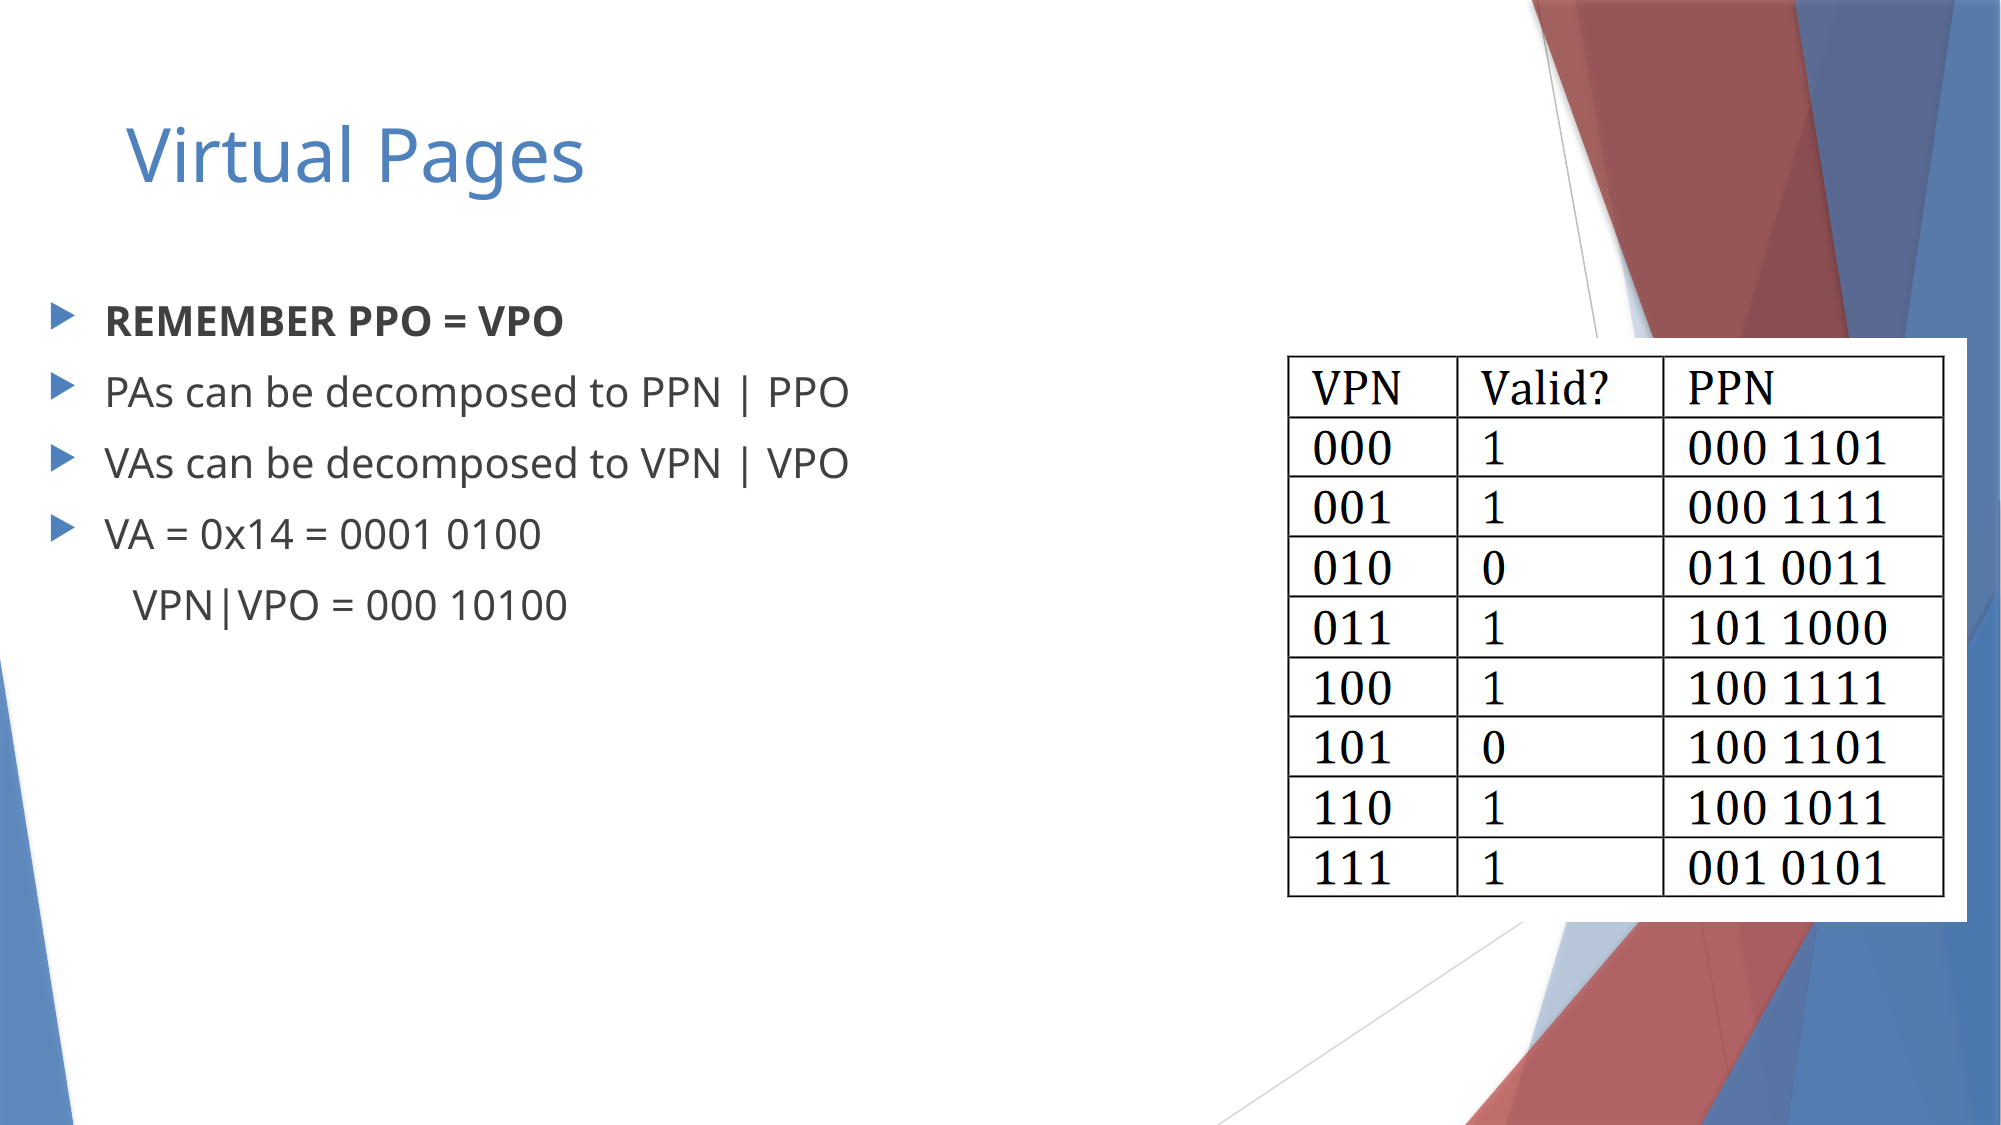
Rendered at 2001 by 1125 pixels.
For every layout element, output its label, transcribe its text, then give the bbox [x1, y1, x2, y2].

list REMEMBER PPO = VPO PAs can be decomposed to PPN | PPO VAs can be decomposed to VPN | VPO VA = 0x14 = 0001 0100 VPN|VPO = 000 10100 [33, 287, 1609, 1119]
picture [1259, 337, 1968, 923]
title Virtual Pages [111, 99, 1522, 287]
